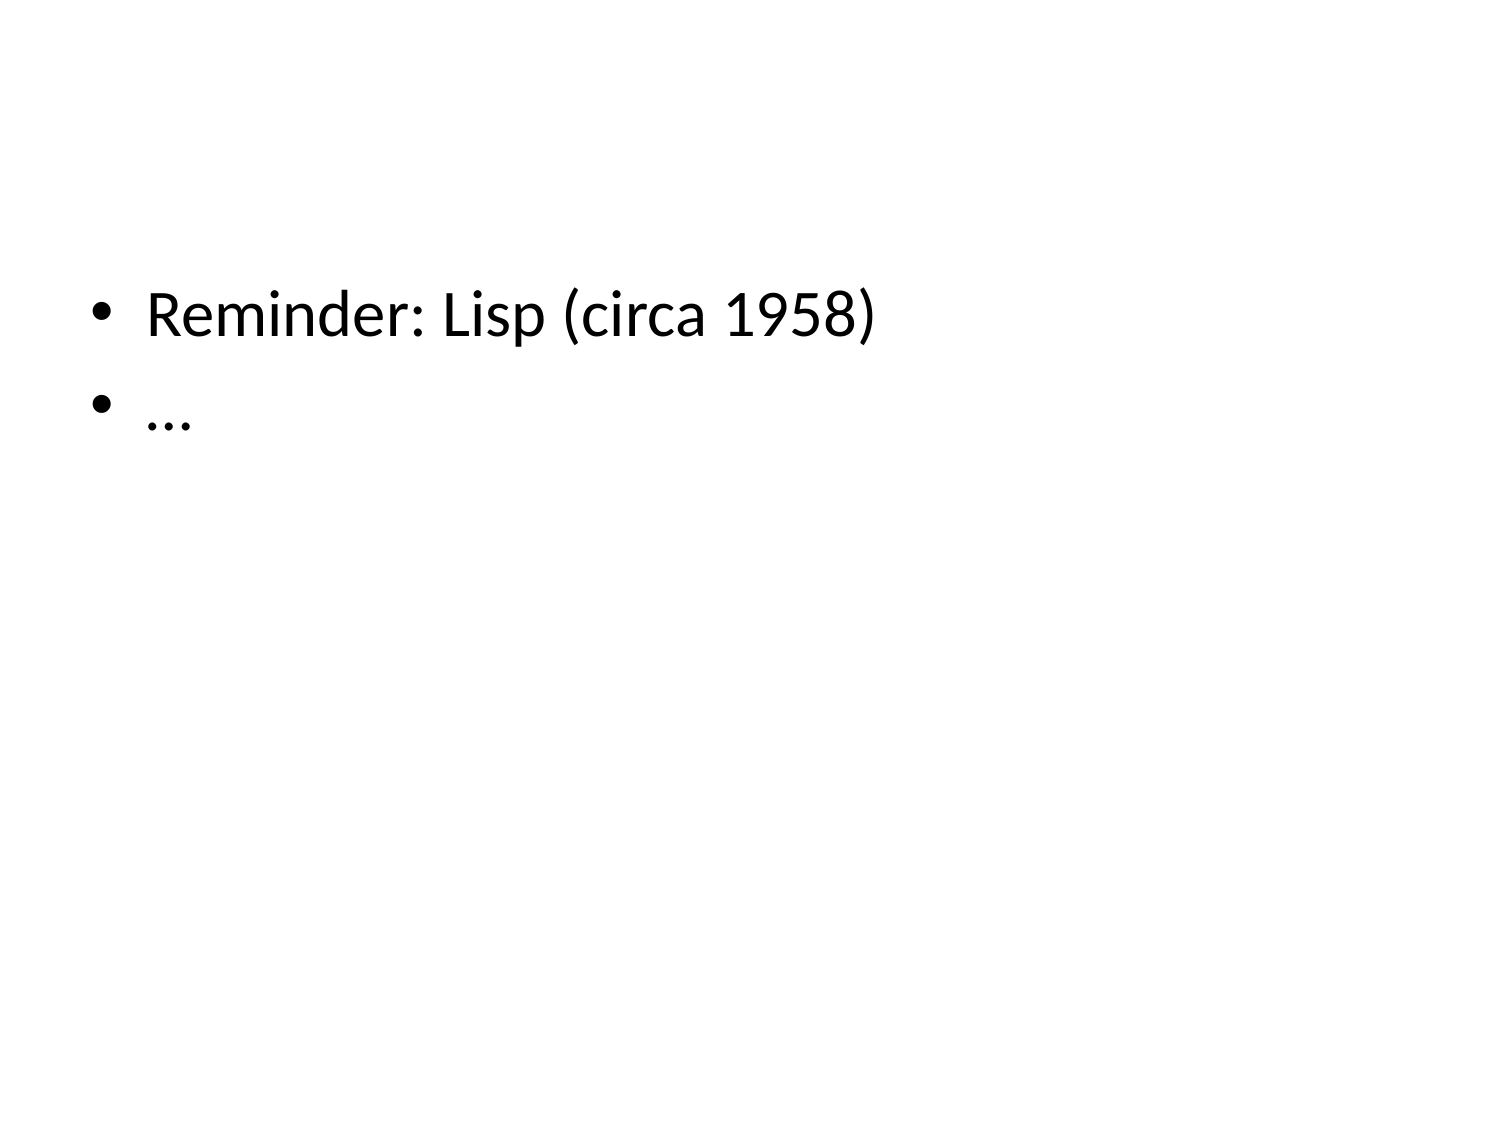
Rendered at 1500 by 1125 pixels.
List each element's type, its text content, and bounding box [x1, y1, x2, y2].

list Reminder: Lisp (circa 1958) … [75, 262, 1425, 1005]
